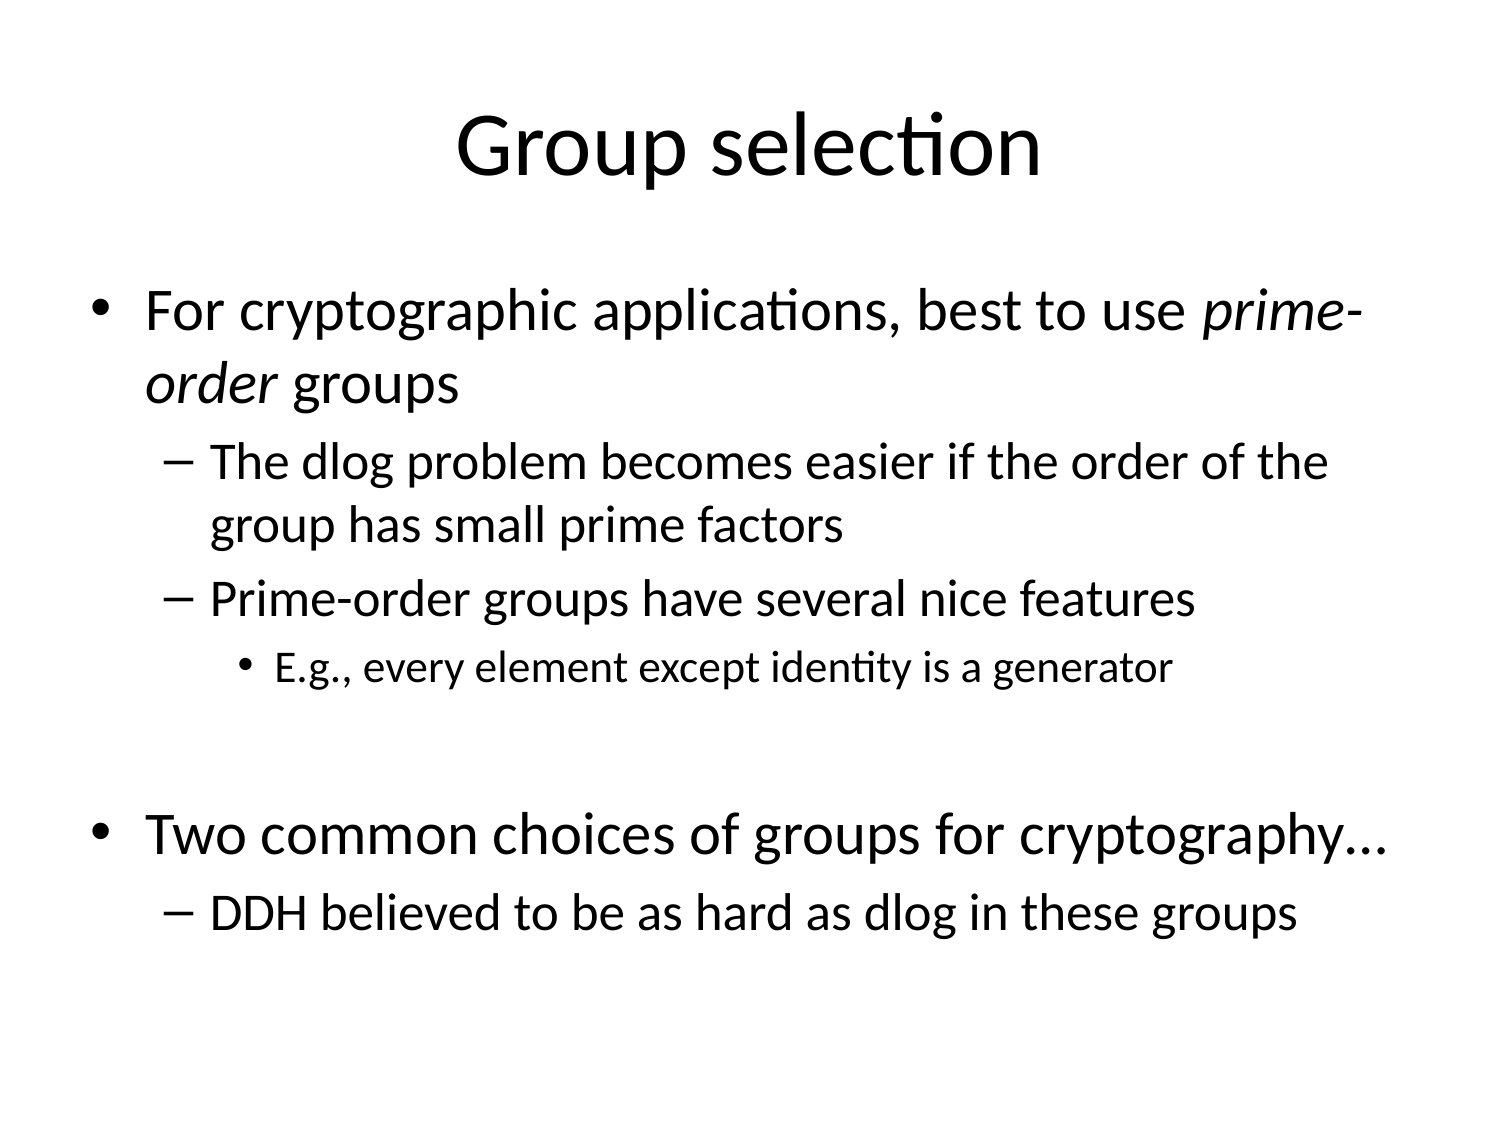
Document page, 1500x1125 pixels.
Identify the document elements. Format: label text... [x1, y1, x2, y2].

list For cryptographic applications, best to use prime-order groups The dlog problem becomes easier if the order of the group has small prime factors Prime-order groups have several nice features E.g., every element except identity is a generator Two common choices of groups for cryptography… DDH believed to be as hard as dlog in these groups [75, 262, 1425, 1005]
title Group selection [75, 45, 1425, 233]
